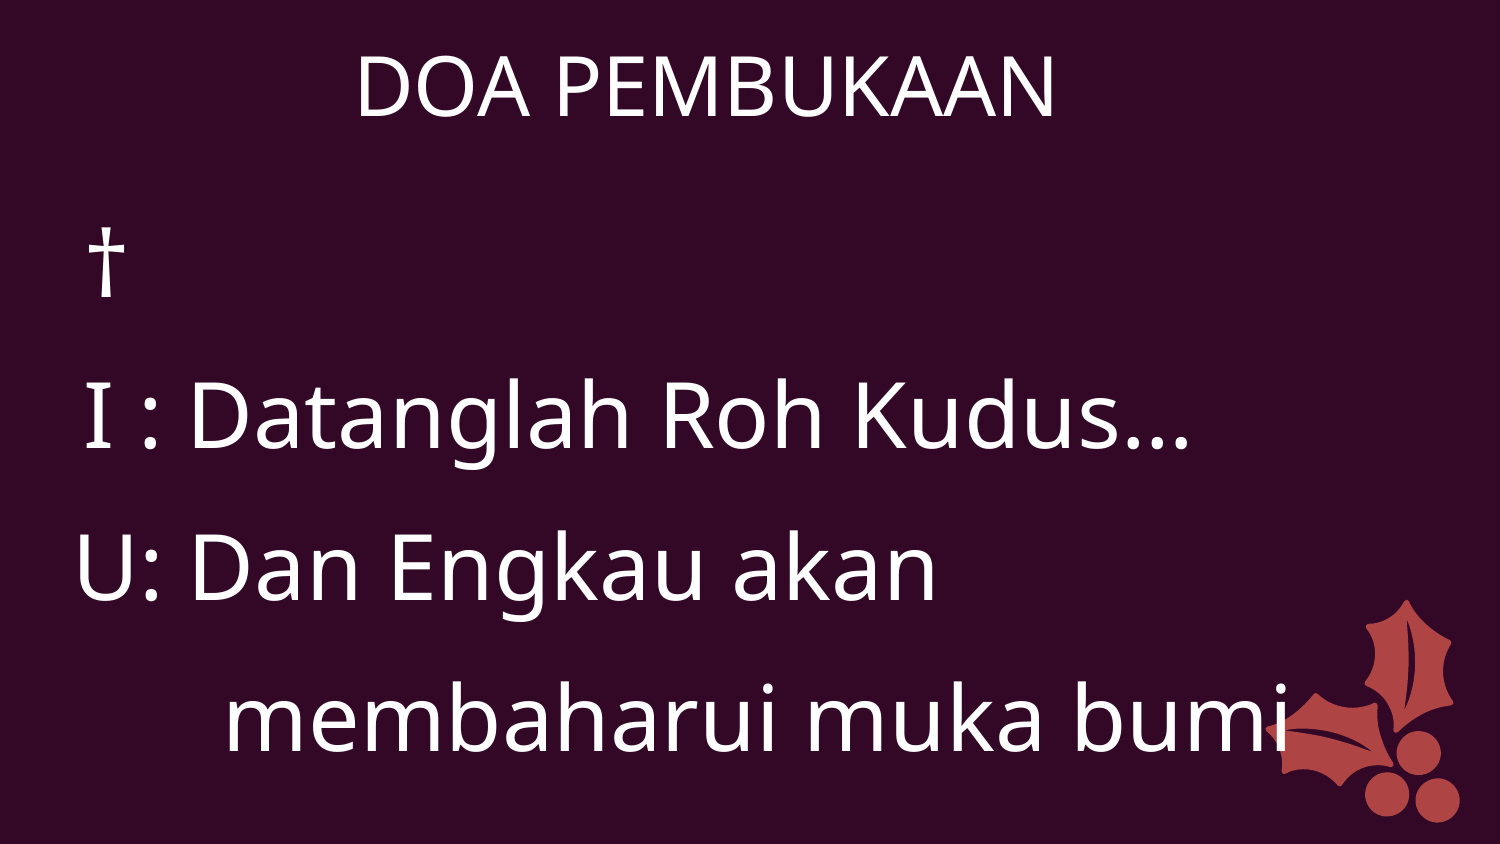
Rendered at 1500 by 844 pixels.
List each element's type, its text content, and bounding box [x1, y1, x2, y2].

text_box † I : Datanglah Roh Kudus… U: Dan Engkau akan membaharui muka bumi [43, 174, 1457, 764]
text_box DOA PEMBUKAAN [338, 42, 1150, 125]
